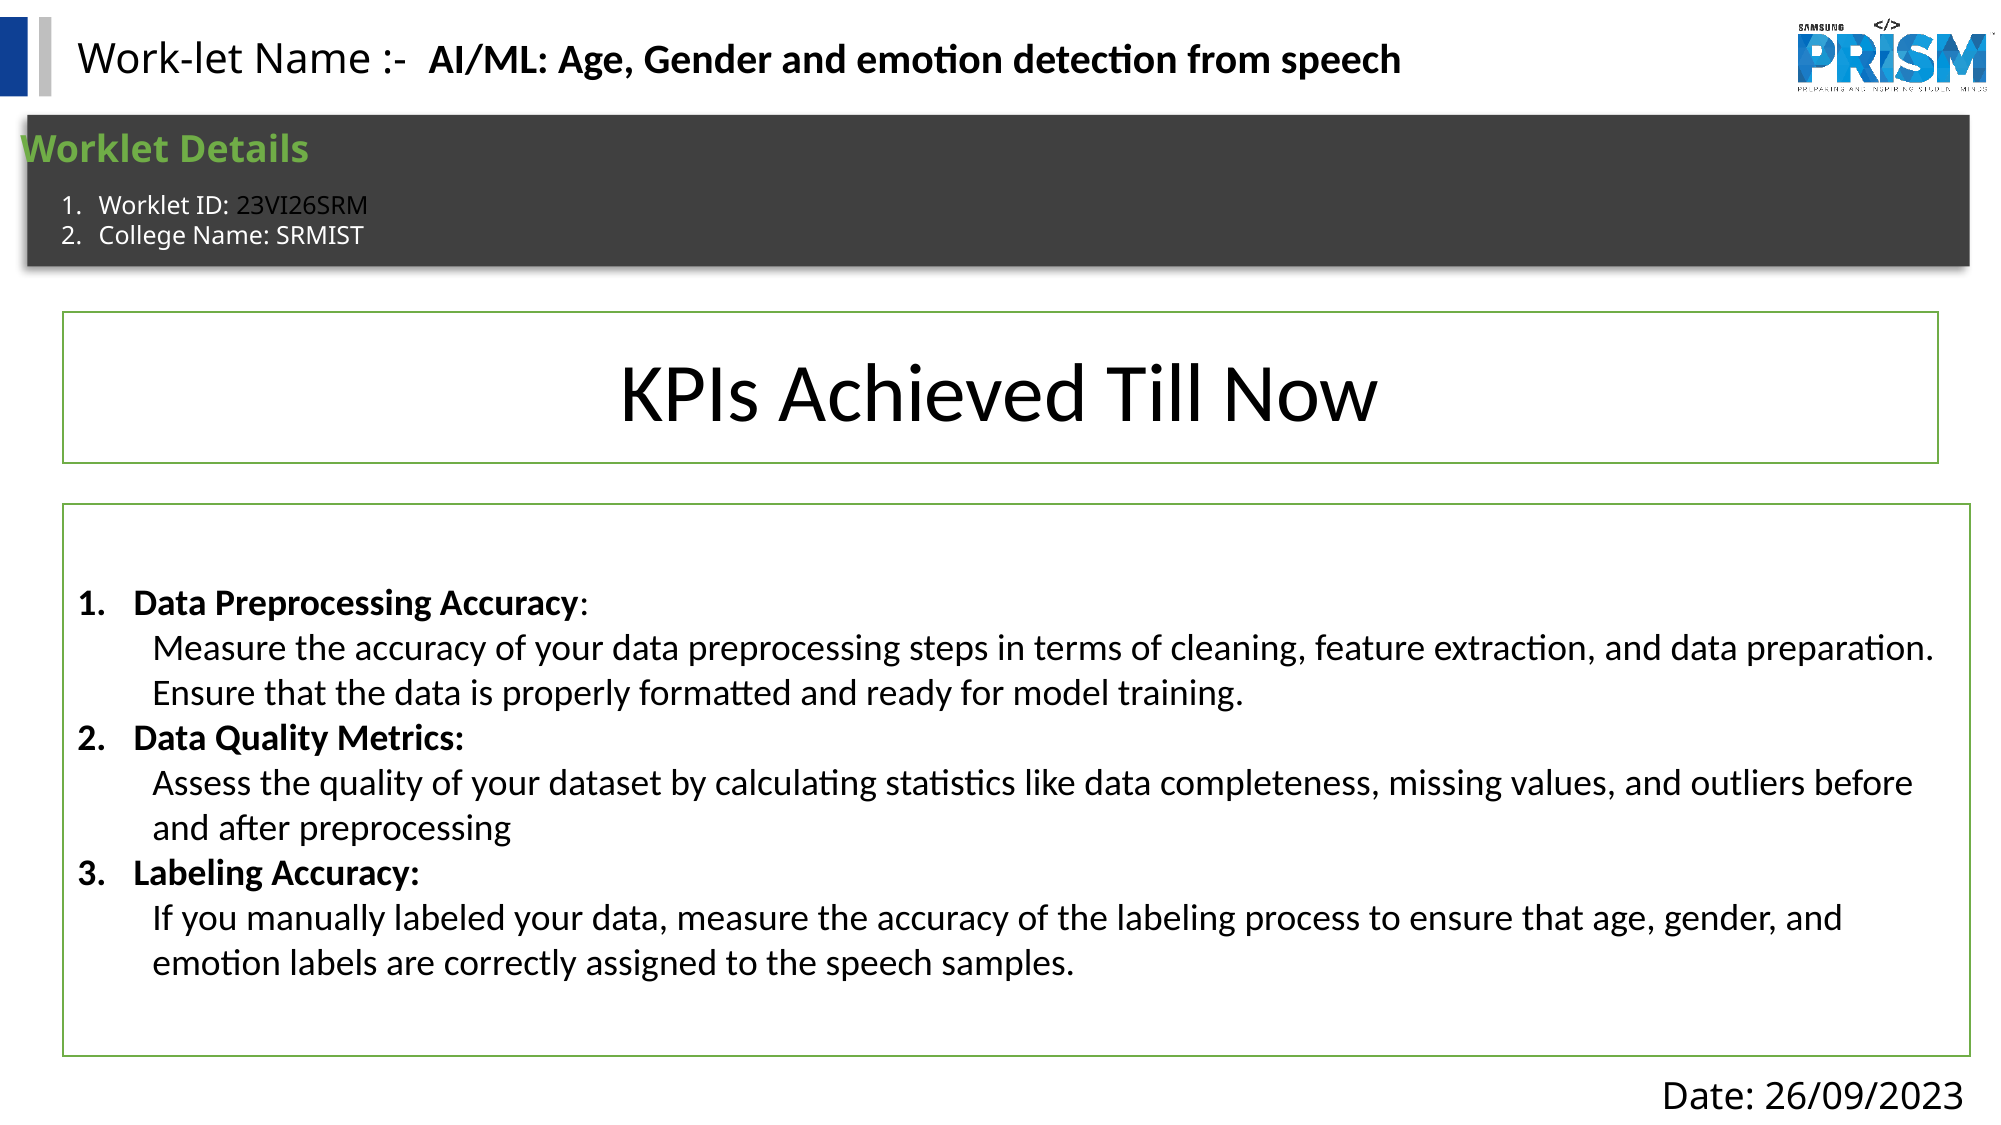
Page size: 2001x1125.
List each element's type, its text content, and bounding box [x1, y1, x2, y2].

text_box Date: 26/09/2023 [1646, 1064, 2000, 1125]
text_box Data Preprocessing Accuracy: Measure the accuracy of your data preprocessing steps in terms of cleaning, feature extraction, and data preparation. Ensure that the data is properly formatted and ready for model training. Data Quality Metrics: Assess the quality of your dataset by calculating statistics like data completeness, missing values, and outliers before and after preprocessing Labeling Accuracy: If you manually labeled your data, measure the accuracy of the labeling process to ensure that age, gender, and emotion labels are correctly assigned to the speech samples. [62, 503, 1971, 1057]
text_box Work-let Name :- AI/ML: Age, Gender and emotion detection from speech [62, 24, 1707, 89]
text_box KPIs Achieved Till Now [62, 311, 1939, 464]
text_box Worklet ID: 23VI26SRM College Name: SRMIST [46, 182, 1224, 257]
text_box [38, 16, 52, 97]
picture [1794, 17, 2000, 96]
text_box Worklet Details [5, 117, 325, 178]
text_box [0, 16, 29, 97]
text_box [26, 114, 1971, 267]
